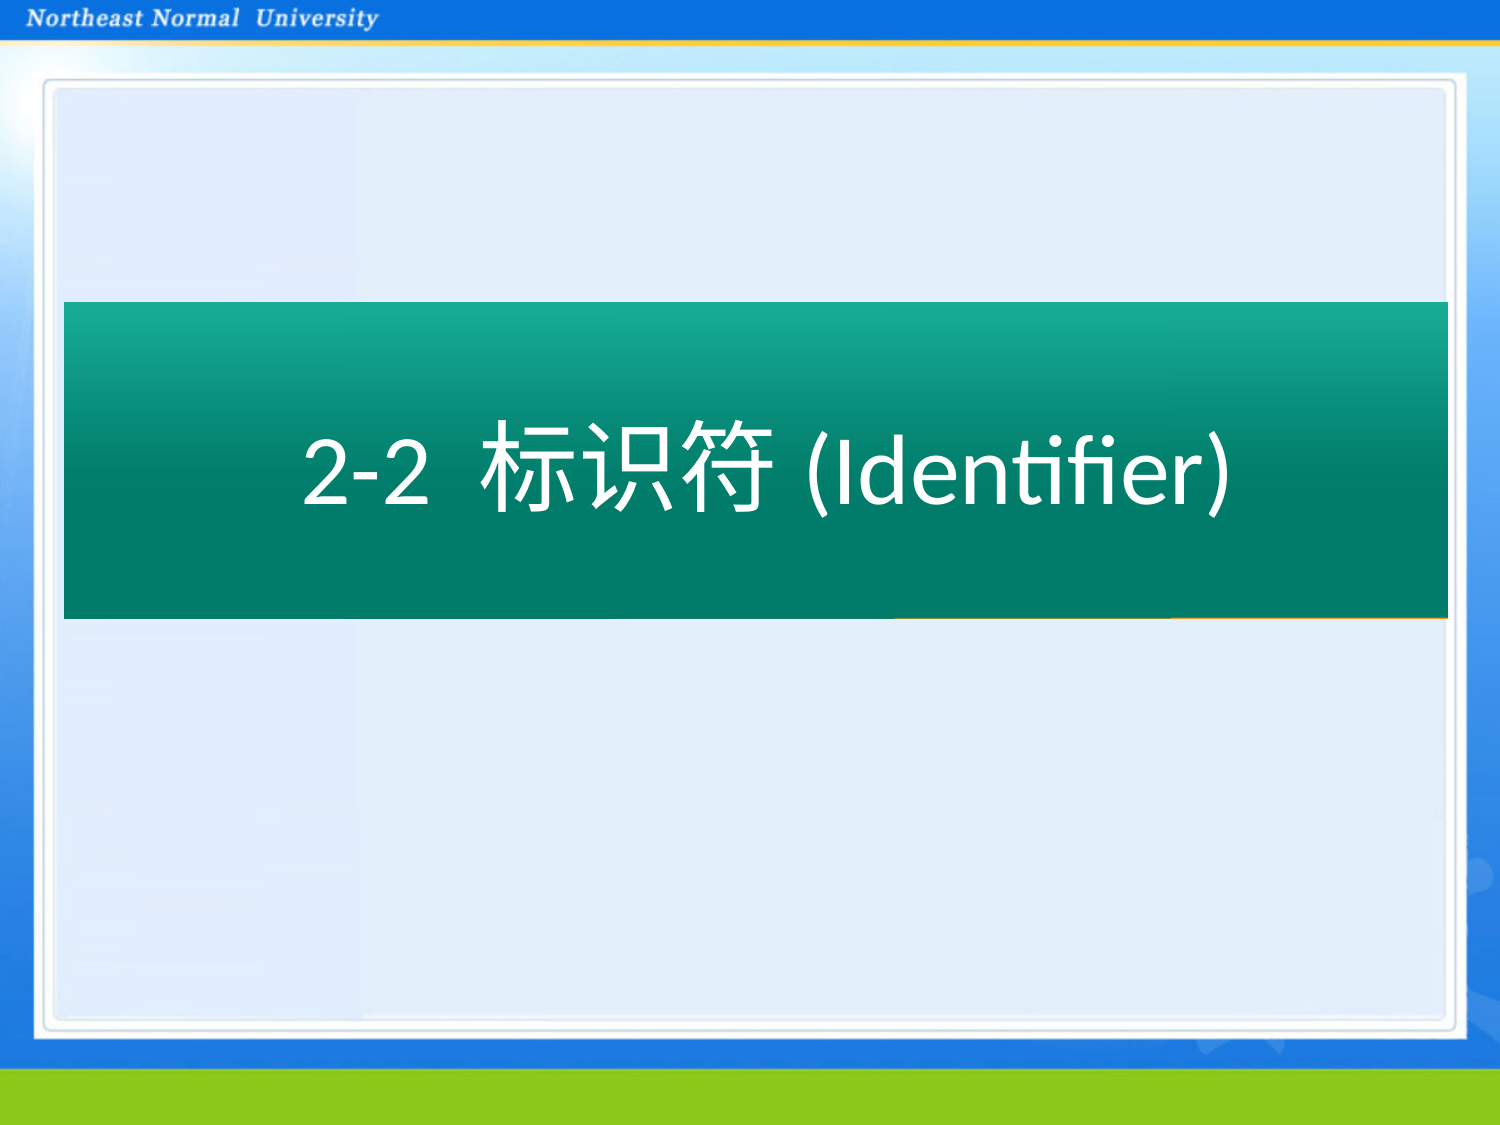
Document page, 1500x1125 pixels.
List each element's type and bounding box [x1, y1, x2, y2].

list [64, 302, 1448, 620]
picture [0, 0, 1500, 1125]
